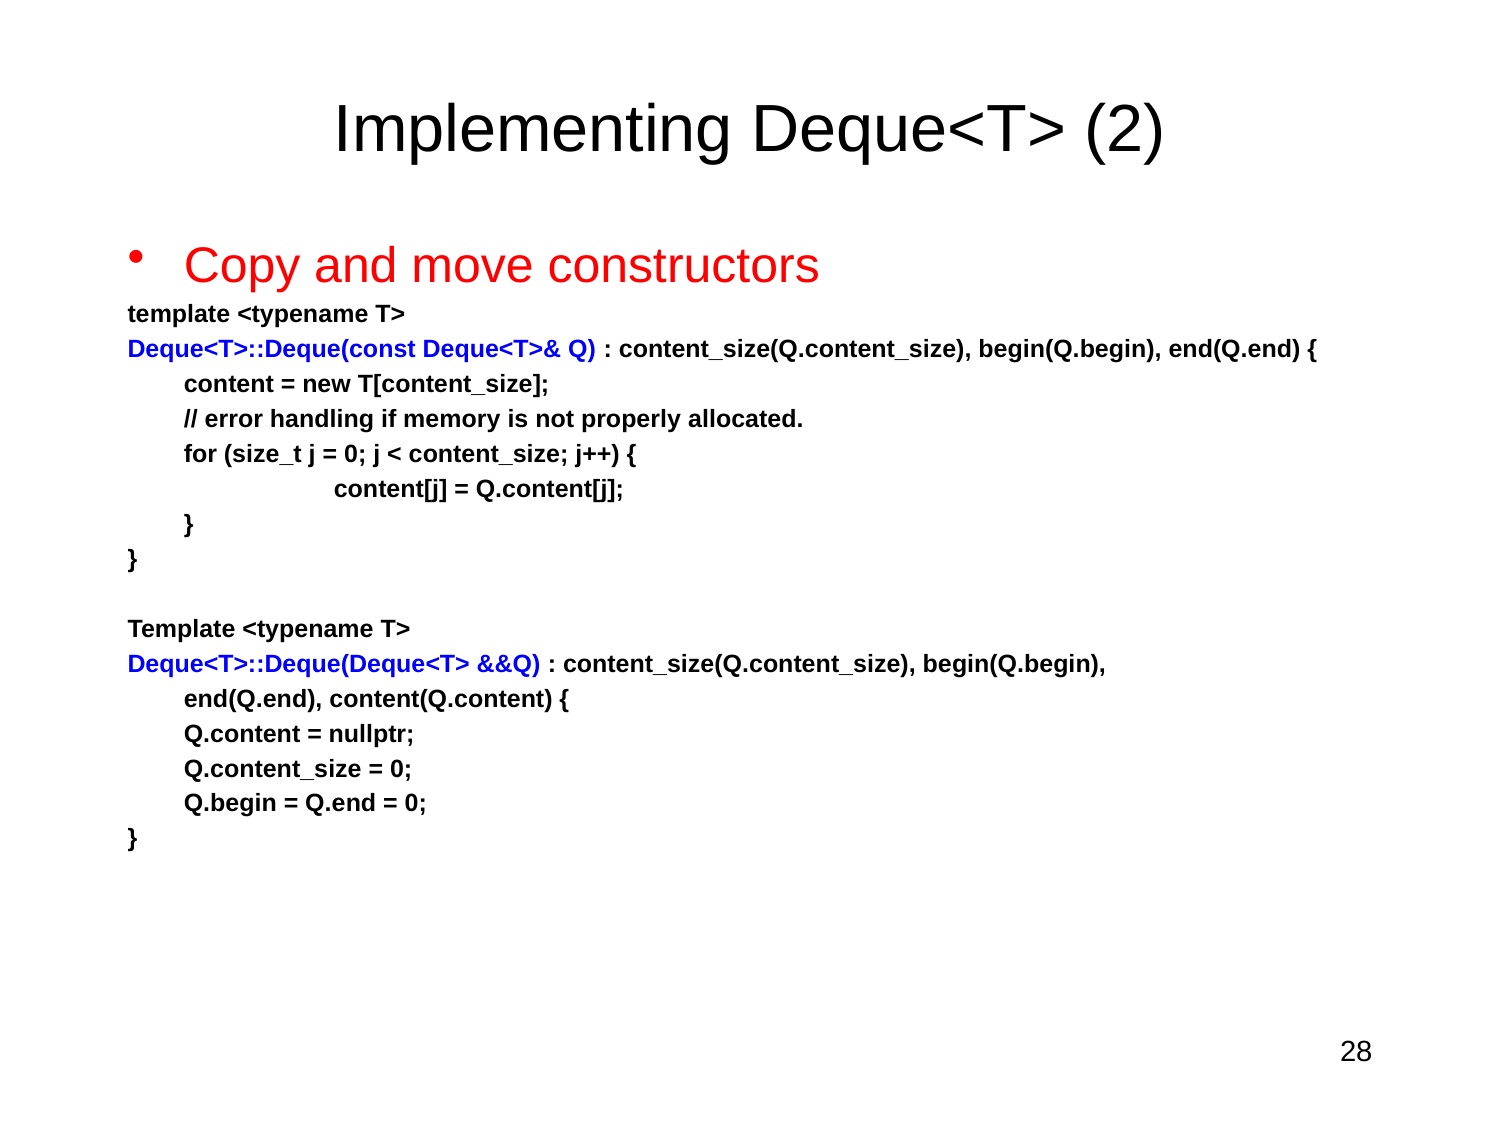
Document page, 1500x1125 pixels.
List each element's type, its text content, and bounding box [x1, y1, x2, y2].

slide_number 28 [1074, 1024, 1388, 1101]
list Copy and move constructors template <typename T> Deque<T>::Deque(const Deque<T>& Q) : content_size(Q.content_size), begin(Q.begin), end(Q.end) { content = new T[content_size]; // error handling if memory is not properly allocated. for (size_t j = 0; j < content_size; j++) { content[j] = Q.content[j]; } } Template <typename T> Deque<T>::Deque(Deque<T> &&Q) : content_size(Q.content_size), begin(Q.begin), end(Q.end), content(Q.content) { Q.content = nullptr; Q.content_size = 0; Q.begin = Q.end = 0; } [112, 224, 1388, 1000]
title Implementing Deque<T> (2) [112, 62, 1388, 188]
